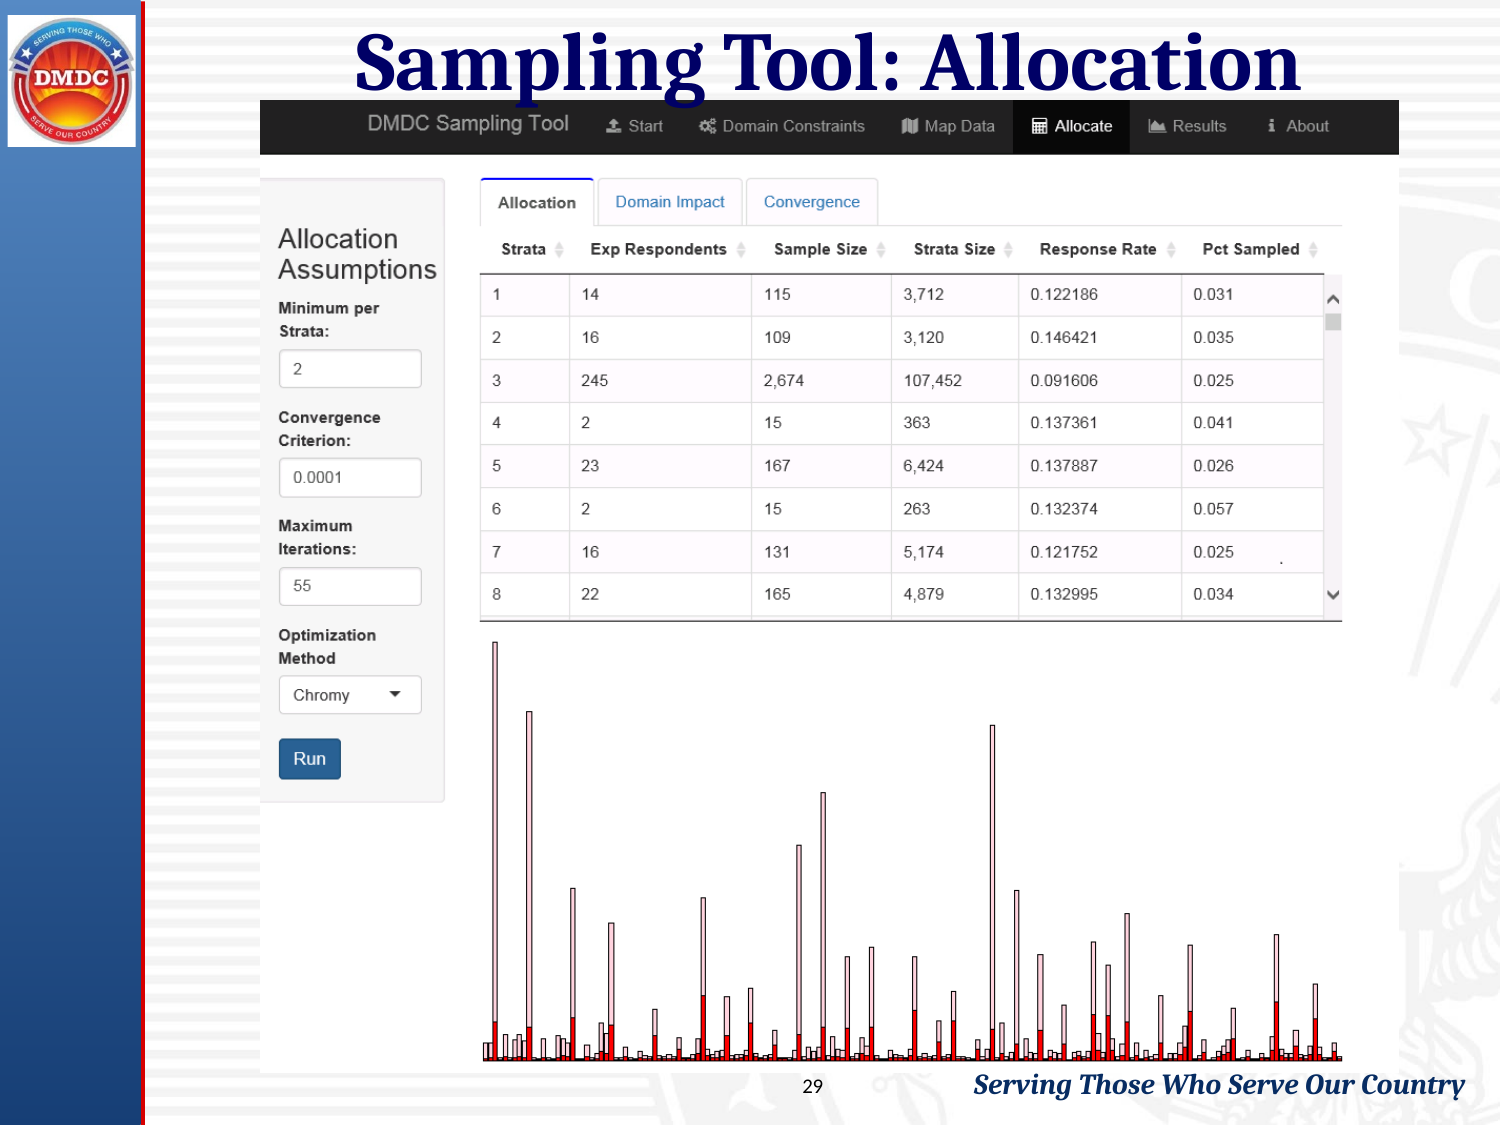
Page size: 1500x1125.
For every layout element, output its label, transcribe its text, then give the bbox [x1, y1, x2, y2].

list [260, 100, 1399, 1073]
title Sampling Tool: Allocation [216, 0, 1443, 117]
picture [141, 0, 1500, 1125]
picture [7, 15, 136, 147]
